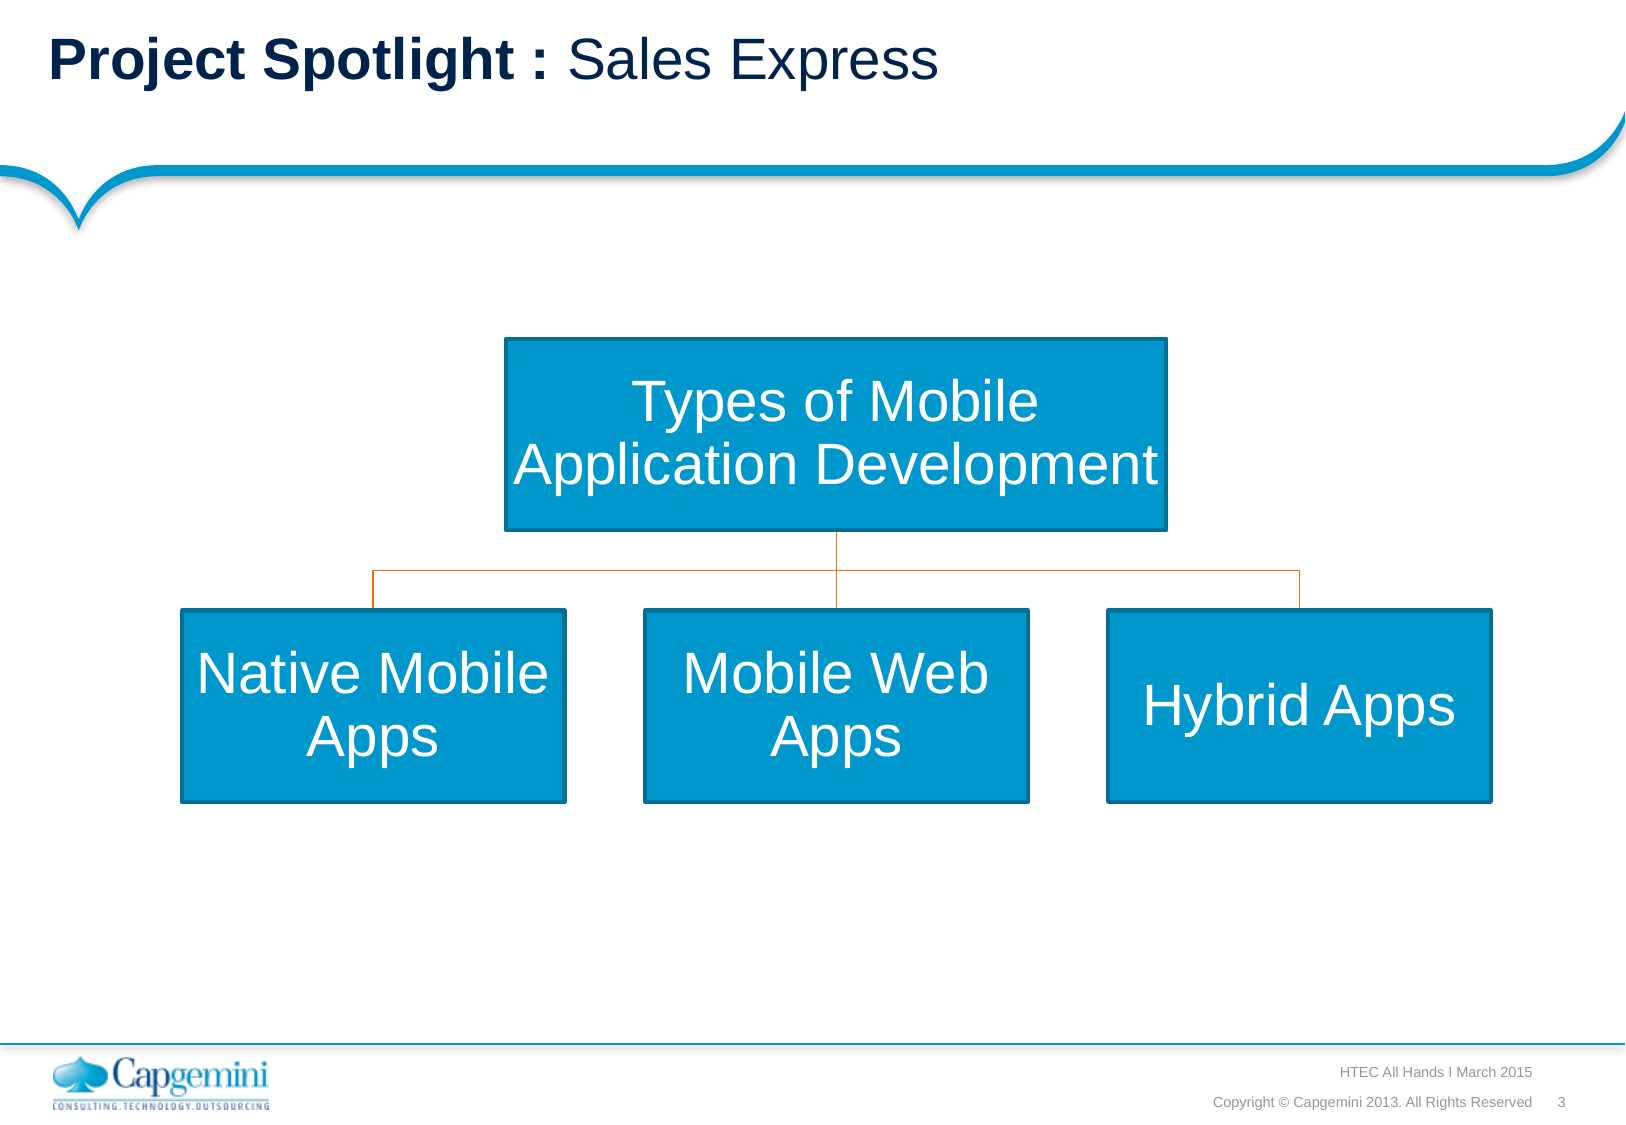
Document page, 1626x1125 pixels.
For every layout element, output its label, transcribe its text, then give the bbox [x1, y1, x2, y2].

picture [53, 1056, 269, 1110]
title Project Spotlight : Sales Express [0, 0, 1571, 145]
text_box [181, 211, 1492, 930]
